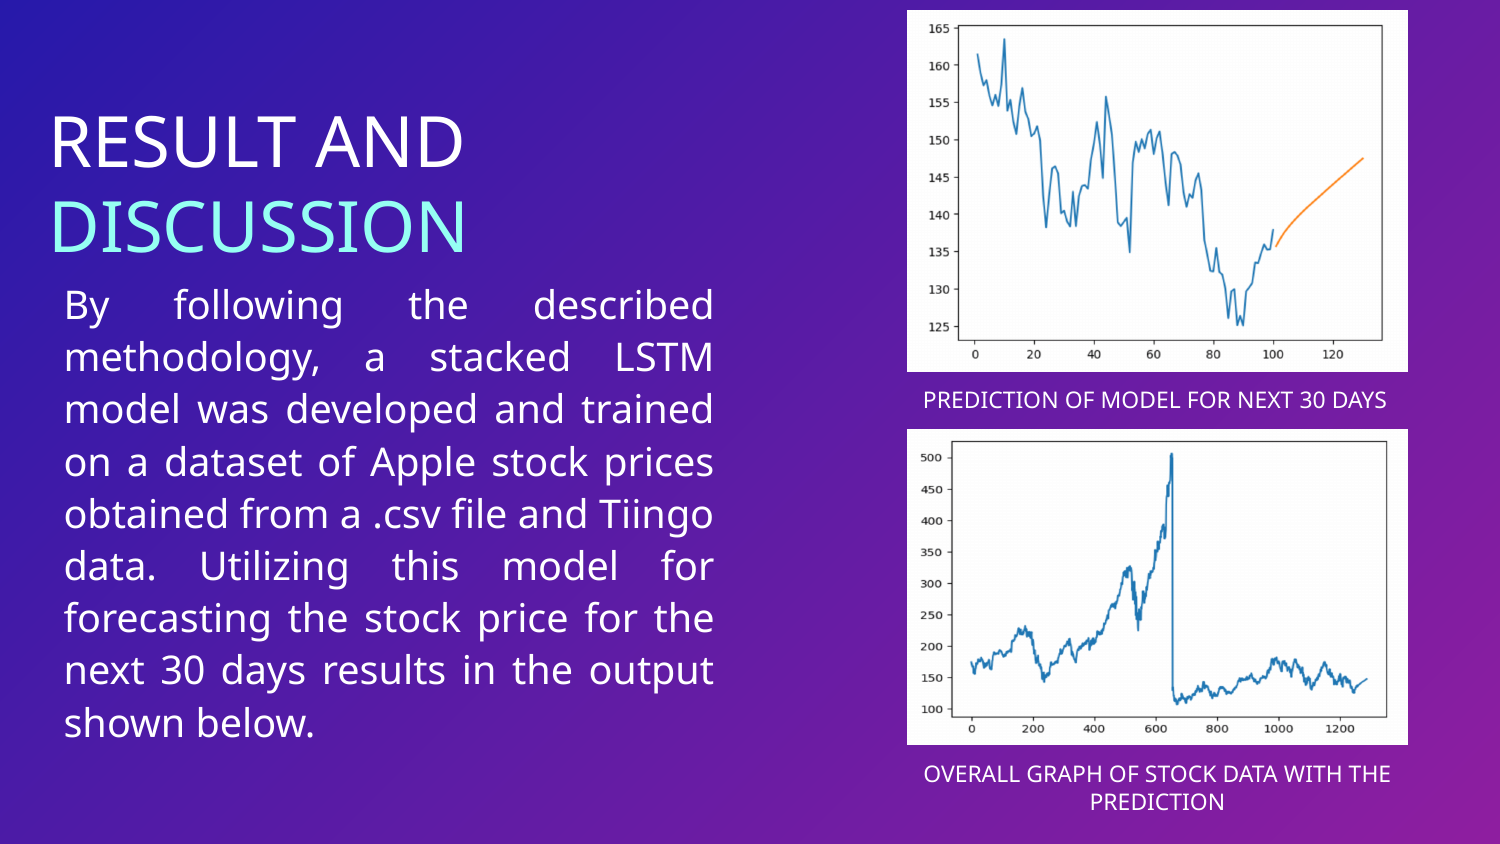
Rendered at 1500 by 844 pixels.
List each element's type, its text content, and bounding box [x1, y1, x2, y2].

text_box By following the described methodology, a stacked LSTM model was developed and trained on a dataset of Apple stock prices obtained from a .csv file and Tiingo data. Utilizing this model for forecasting the stock price for the next 30 days results in the output shown below. [48, 260, 730, 804]
title RESULT AND DISCUSSION [48, 97, 754, 191]
picture [907, 429, 1408, 746]
text_box PREDICTION OF MODEL FOR NEXT 30 DAYS [907, 378, 1408, 427]
picture [907, 9, 1408, 372]
text_box OVERALL GRAPH OF STOCK DATA WITH THE PREDICTION [907, 753, 1408, 830]
